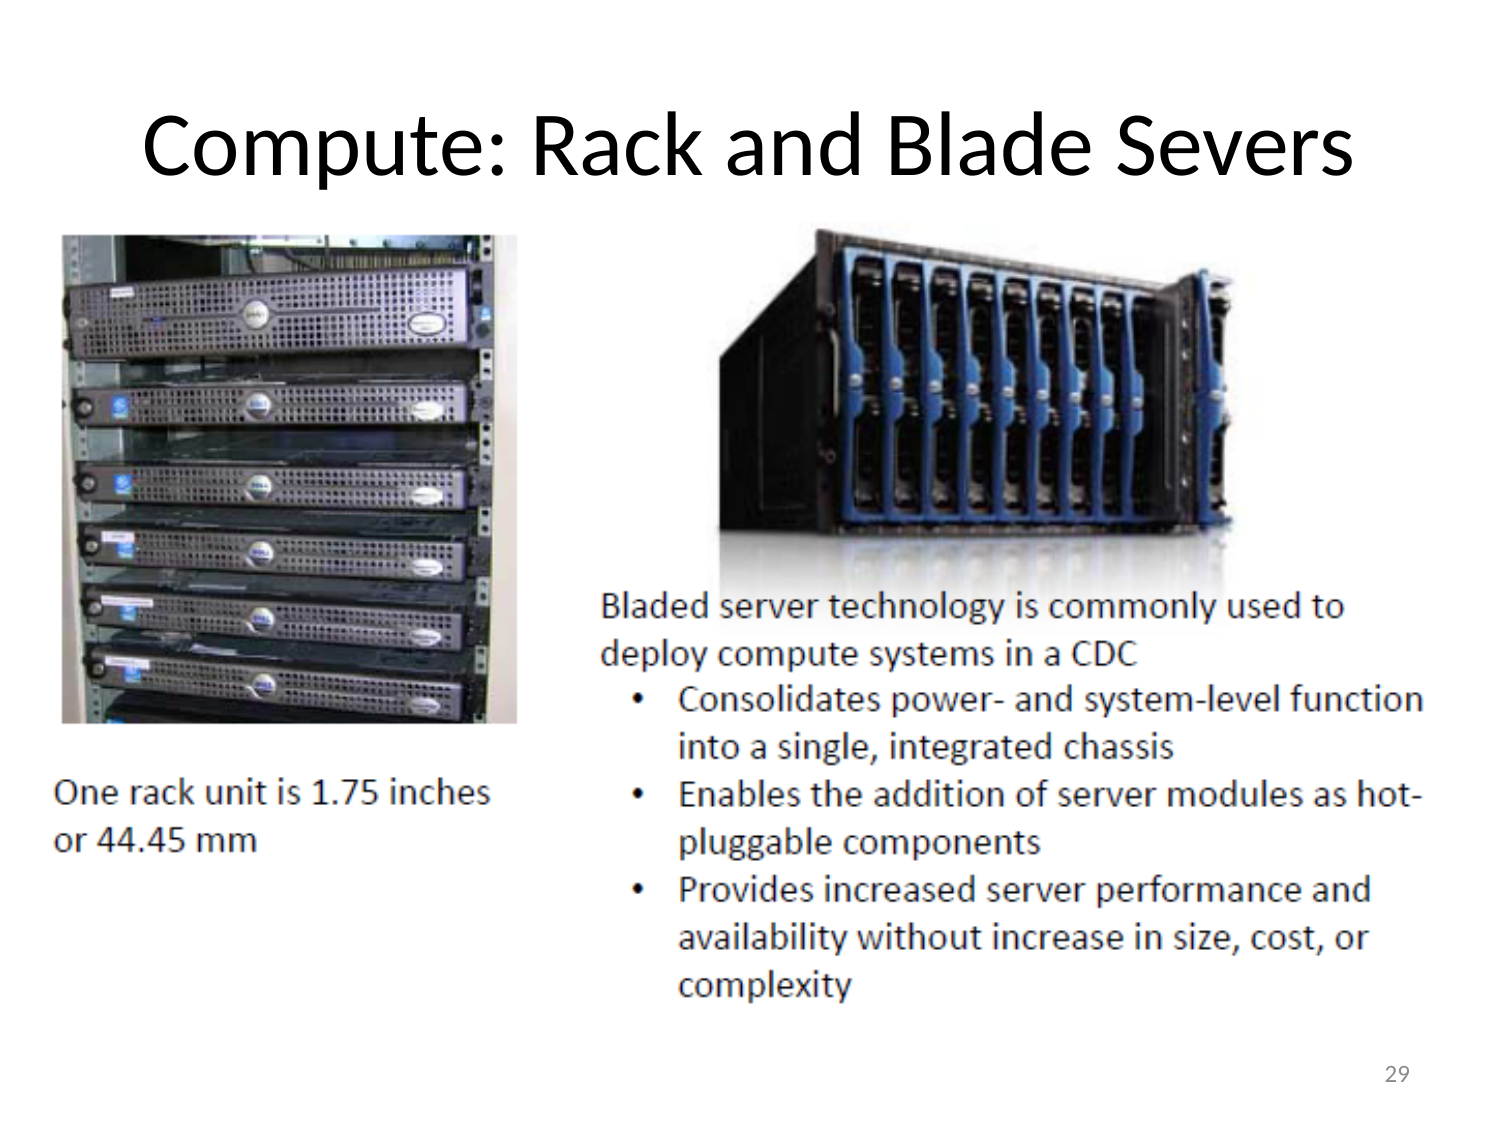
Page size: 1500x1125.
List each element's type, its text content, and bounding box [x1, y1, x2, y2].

picture [48, 219, 1436, 1012]
title Compute: Rack and Blade Severs [75, 45, 1425, 218]
slide_number 29 [1074, 1042, 1425, 1103]
